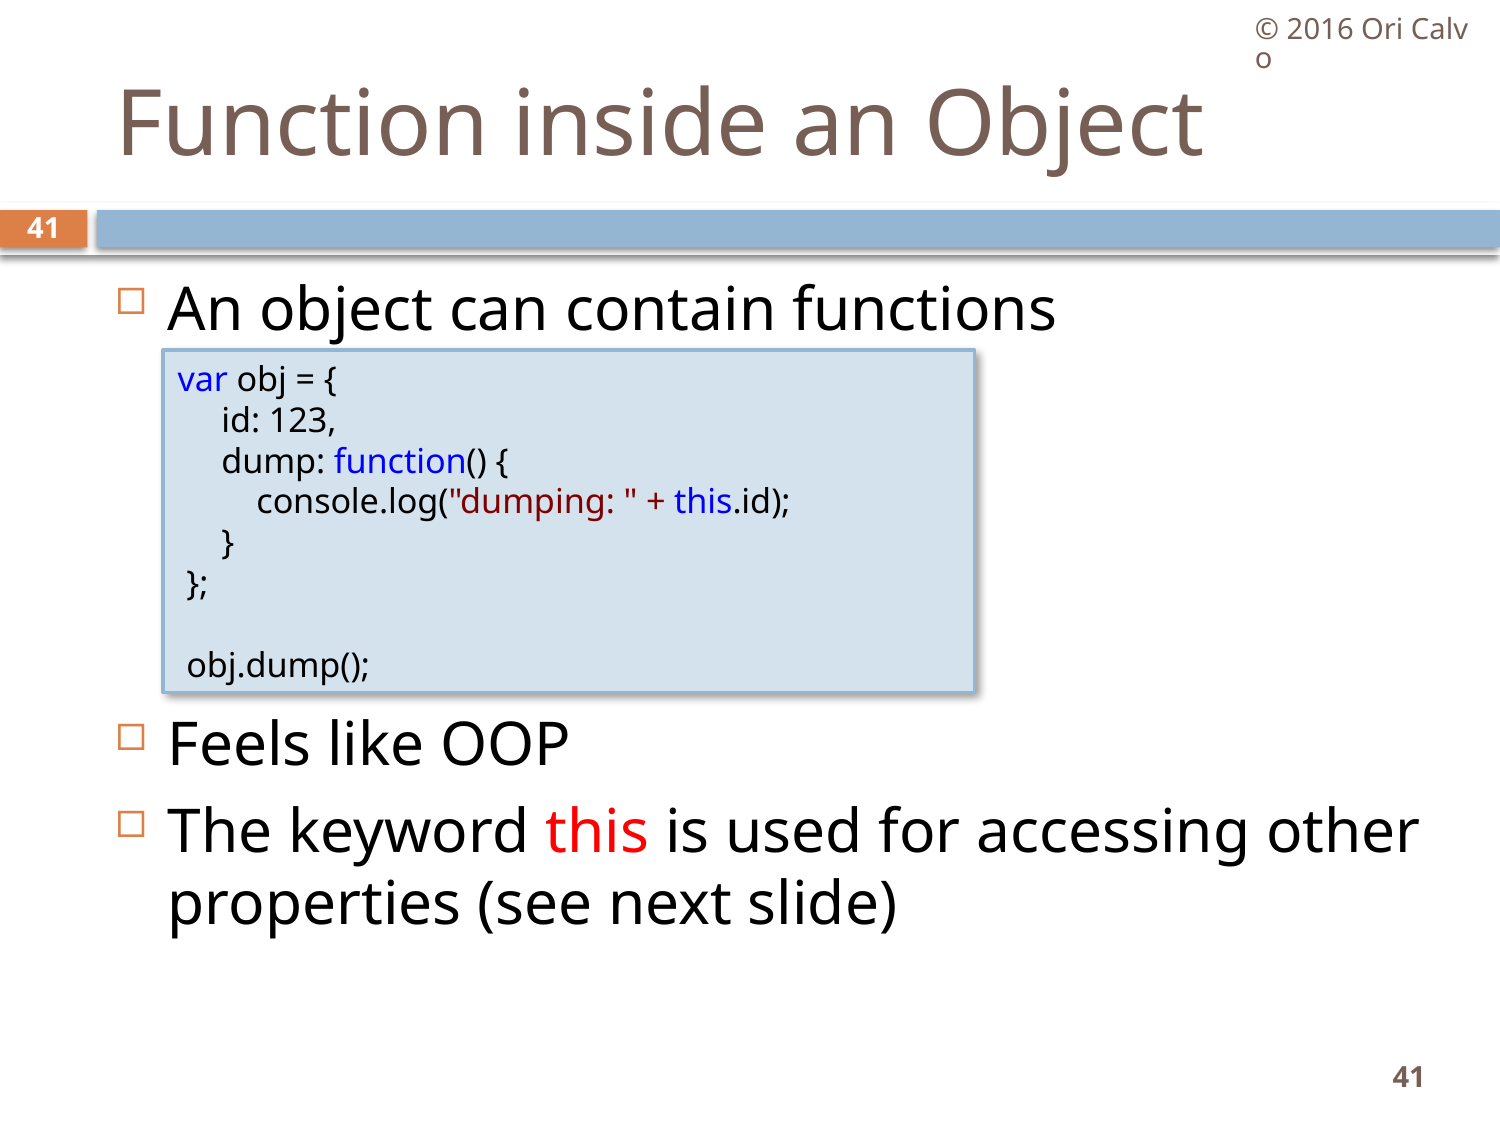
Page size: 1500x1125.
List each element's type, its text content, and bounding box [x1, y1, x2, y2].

list An object can contain functions Feels like OOP The keyword this is used for accessing other properties (see next slide) [100, 262, 1438, 1000]
footer © 2016 Ori Calvo [1240, 0, 1500, 60]
text_box var obj = { id: 123, dump: function() { console.log("dumping: " + this.id); } }; obj.dump(); [162, 349, 975, 693]
slide_number 41 [0, 208, 88, 249]
title Function inside an Object [100, 37, 1438, 200]
